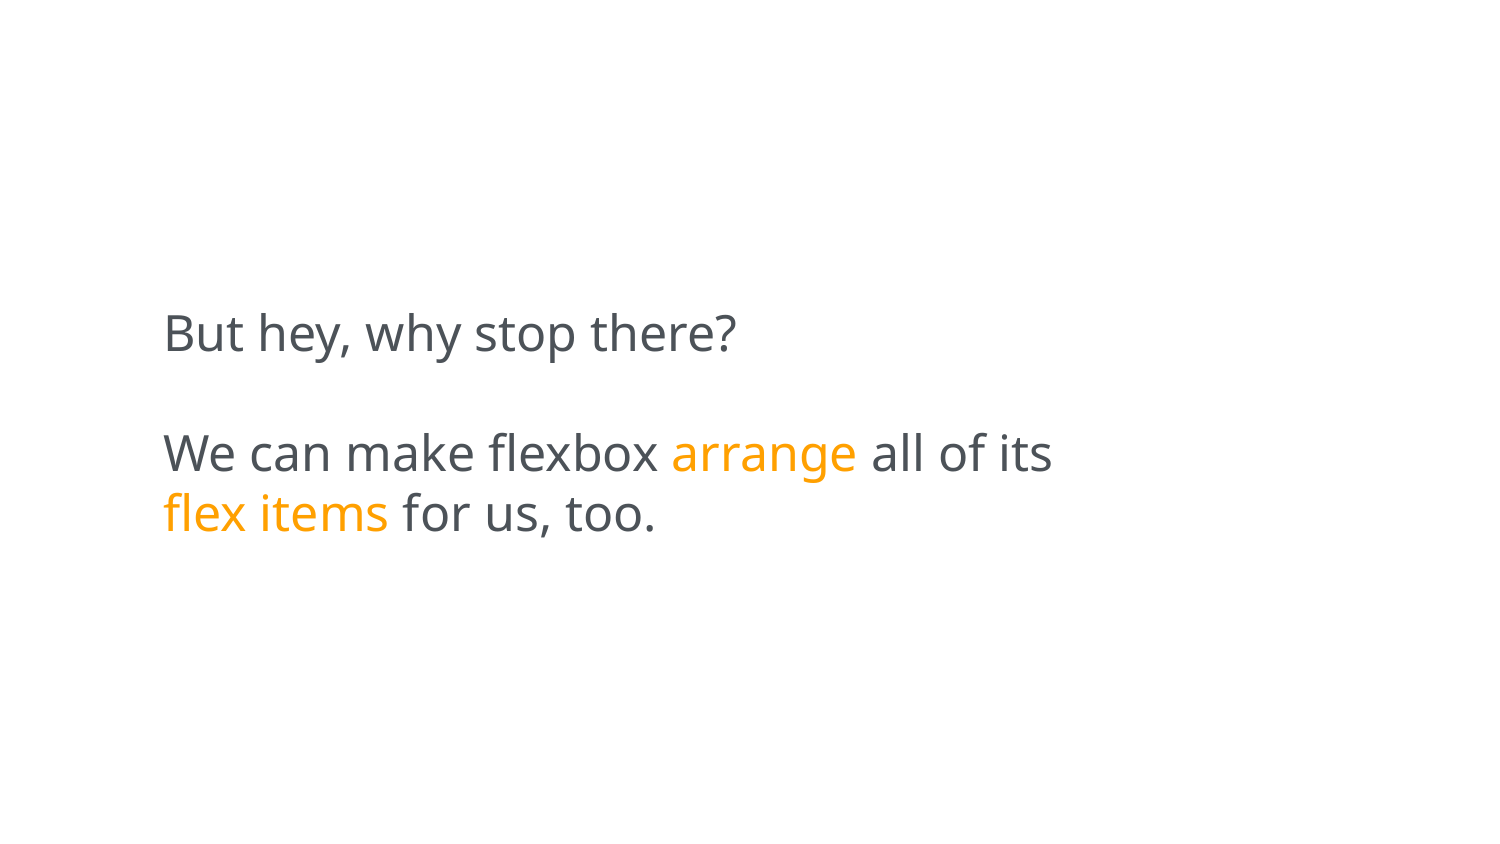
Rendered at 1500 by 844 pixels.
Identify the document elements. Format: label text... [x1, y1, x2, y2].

text_box But hey, why stop there? We can make flexbox arrange all of its flex items for us, too. [148, 190, 1352, 654]
